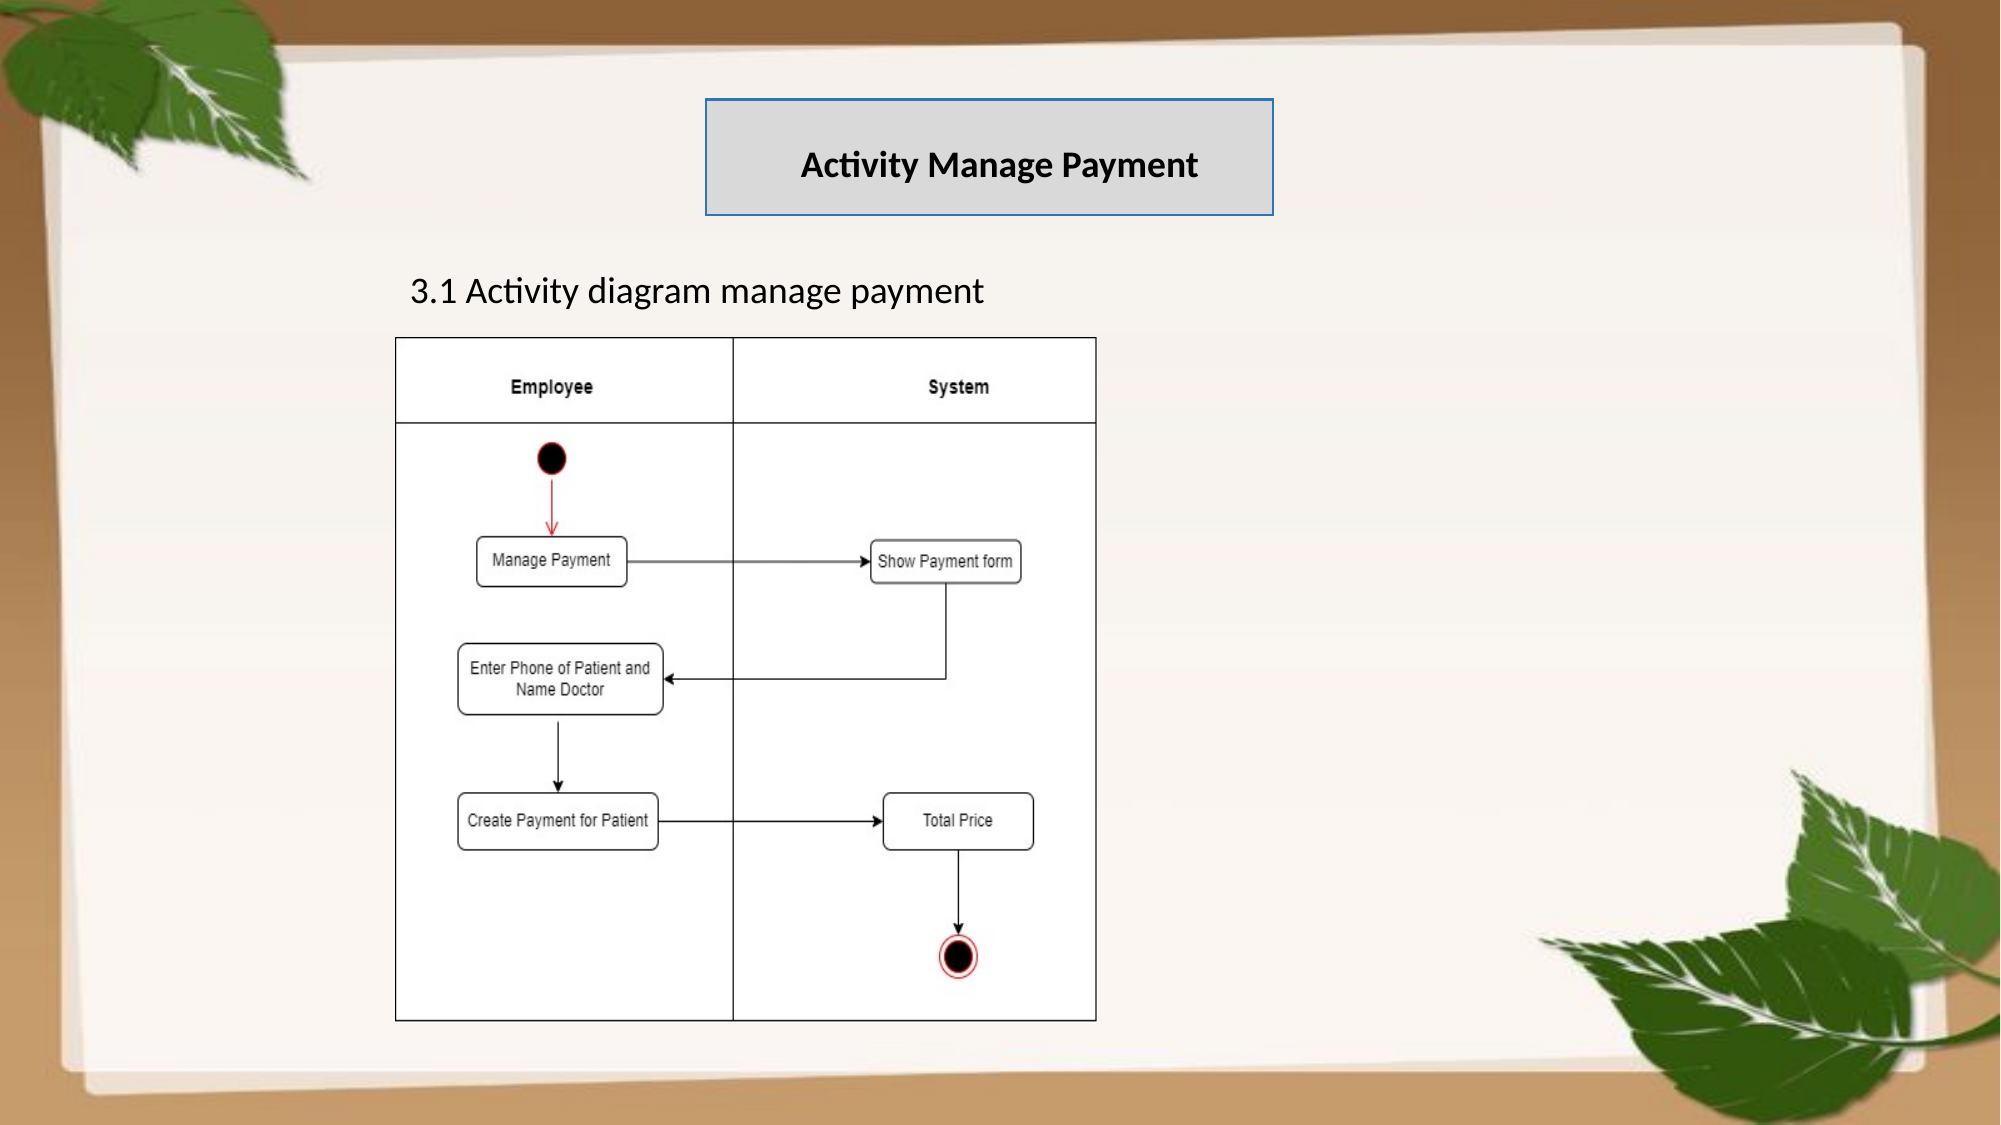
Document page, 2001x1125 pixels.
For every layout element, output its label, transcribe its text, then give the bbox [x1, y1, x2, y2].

text_box 3.1 Activity diagram manage payment [395, 258, 1062, 337]
picture [0, 0, 2001, 1125]
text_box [705, 99, 1273, 215]
